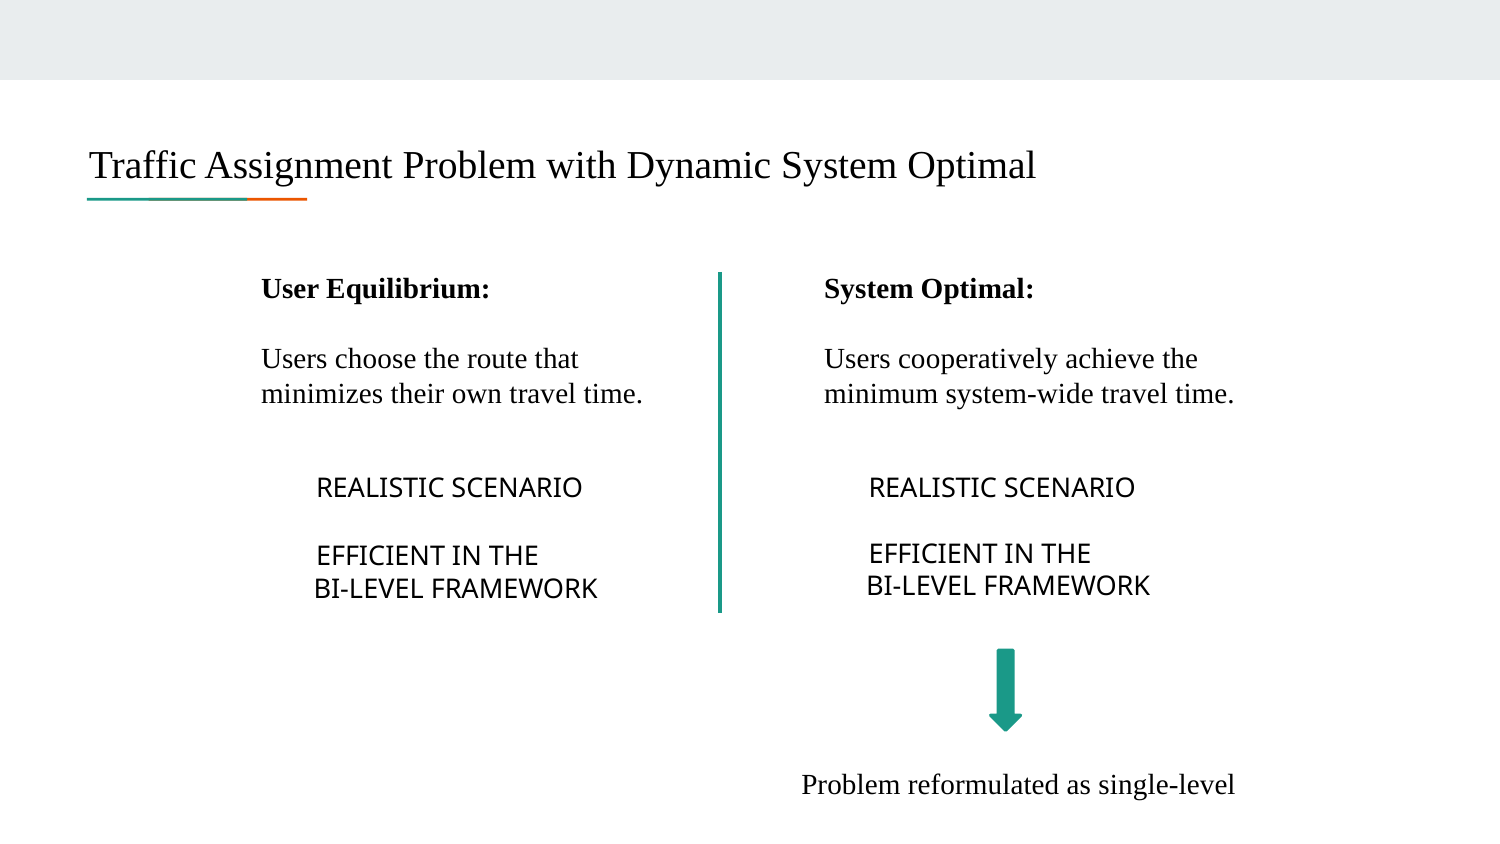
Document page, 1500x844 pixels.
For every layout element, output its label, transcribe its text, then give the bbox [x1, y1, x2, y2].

text_box Traffic Assignment Problem with Dynamic System Optimal [73, 124, 1389, 202]
text_box System Optimal: Users cooperatively achieve the minimum system-wide travel time. [809, 254, 1254, 424]
text_box User Equilibrium: Users choose the route that minimizes their own travel time. [245, 254, 720, 459]
text_box Problem reformulated as single-level [786, 757, 1255, 808]
text_box ❌ REALISTIC SCENARIO ✅ EFFICIENT IN THE BI-LEVEL FRAMEWORK [809, 461, 1203, 609]
text_box ✅ REALISTIC SCENARIO ❌ EFFICIENT IN THE BI-LEVEL FRAMEWORK [256, 461, 650, 611]
text_box [988, 648, 1023, 733]
